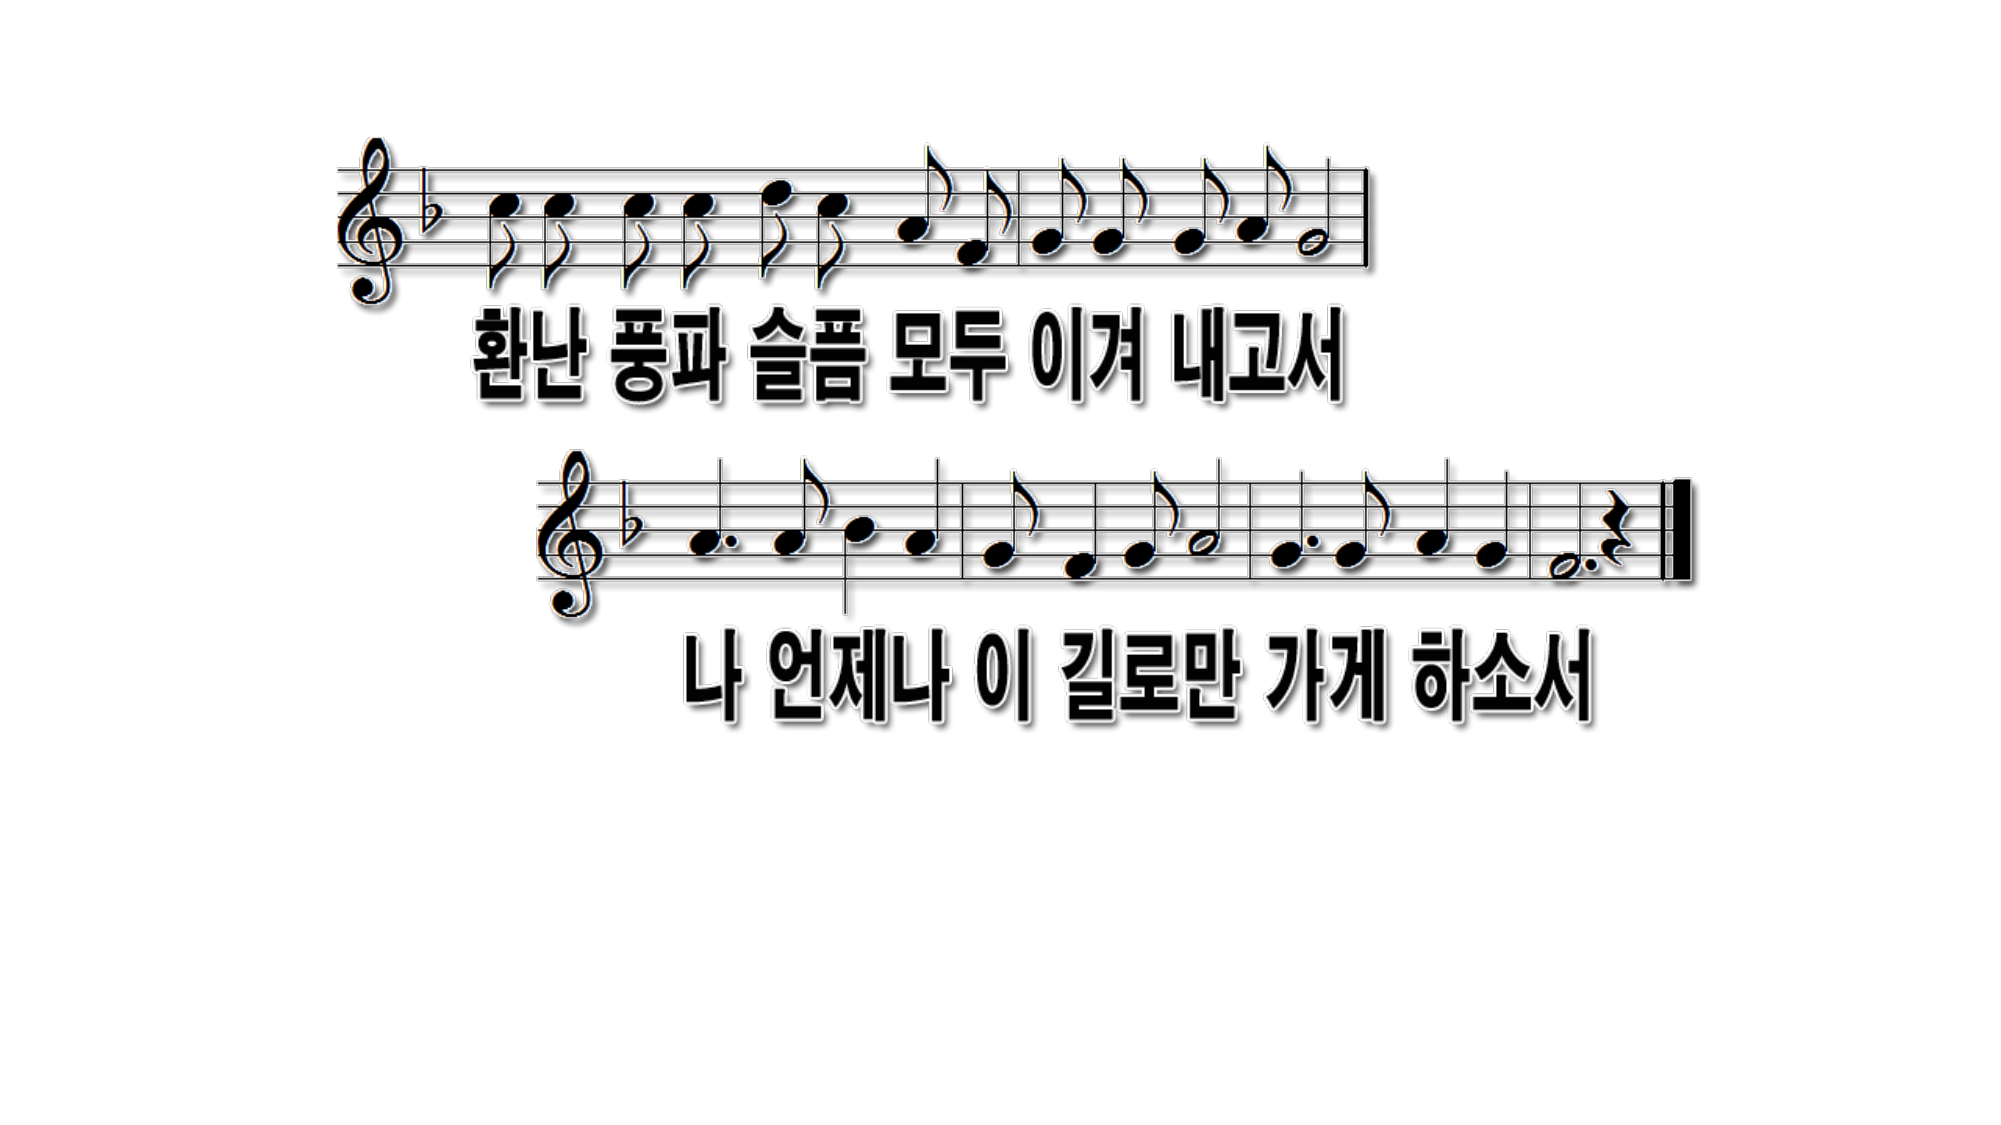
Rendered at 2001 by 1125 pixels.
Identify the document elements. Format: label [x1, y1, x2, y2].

picture [249, 0, 1750, 835]
